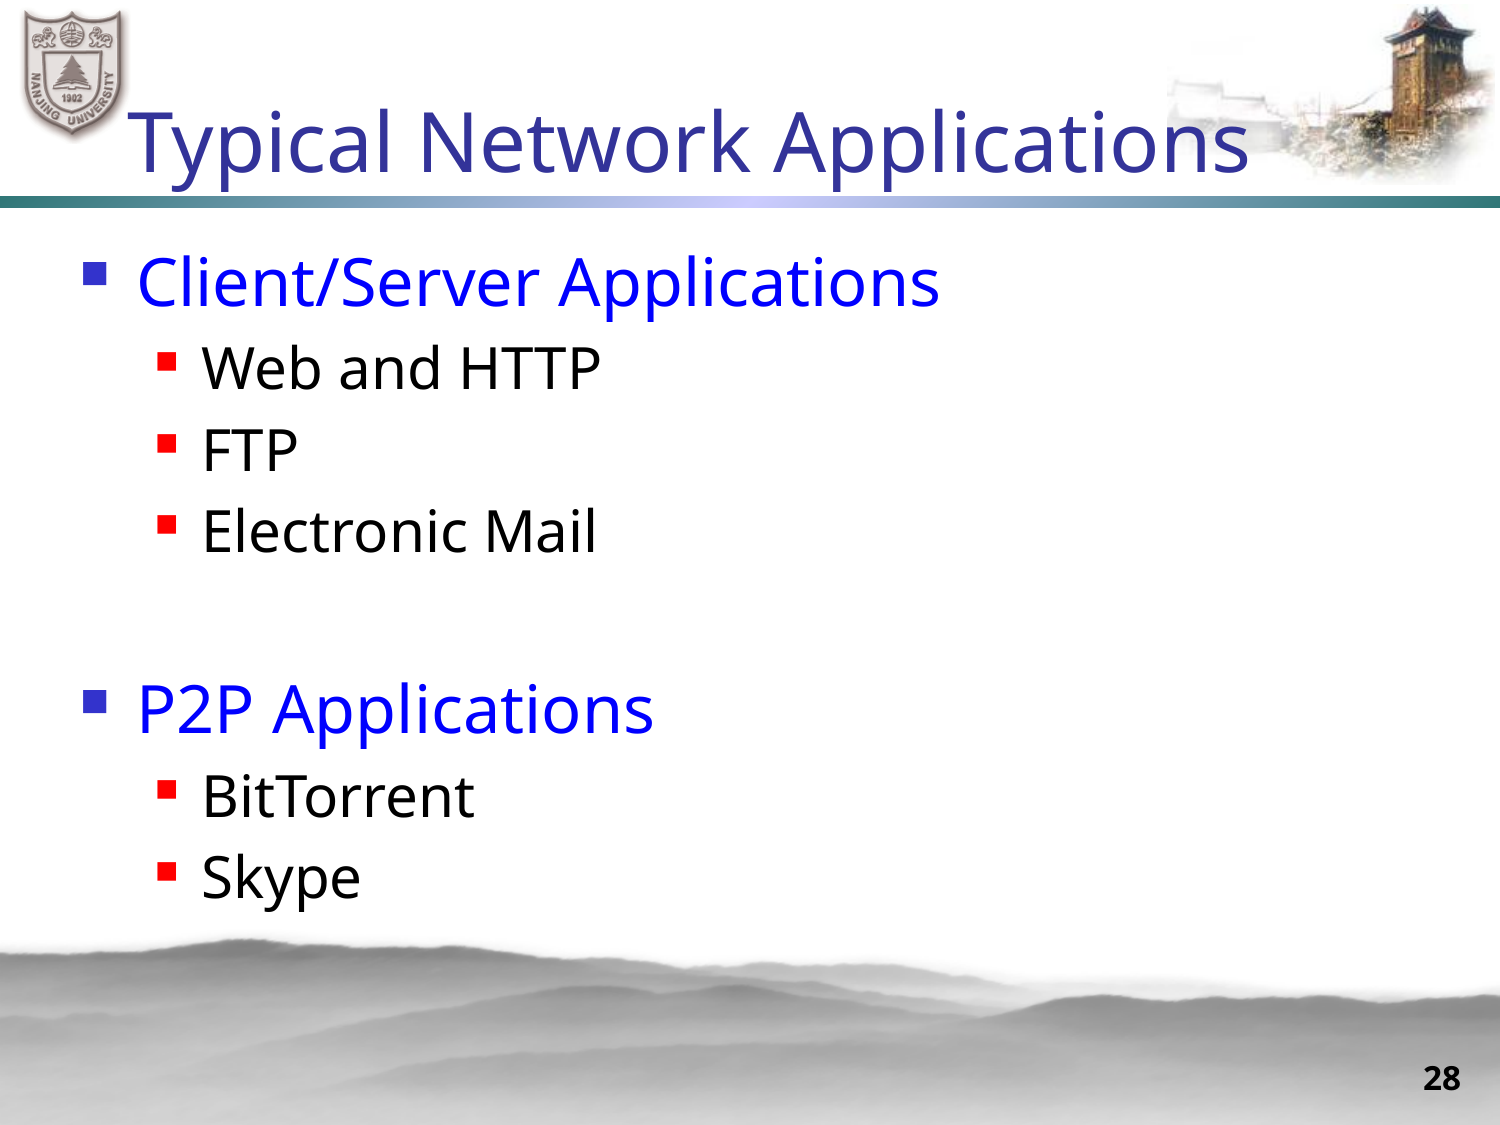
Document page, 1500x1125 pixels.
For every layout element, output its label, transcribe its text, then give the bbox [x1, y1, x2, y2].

title Typical Network Applications [111, 54, 1500, 197]
picture [0, 928, 1500, 1125]
slide_number 28 [1163, 1034, 1477, 1111]
list Client/Server Applications Web and HTTP FTP Electronic Mail P2P Applications BitTorrent Skype [64, 231, 1471, 1036]
picture [0, 0, 144, 144]
picture [1167, 4, 1495, 54]
